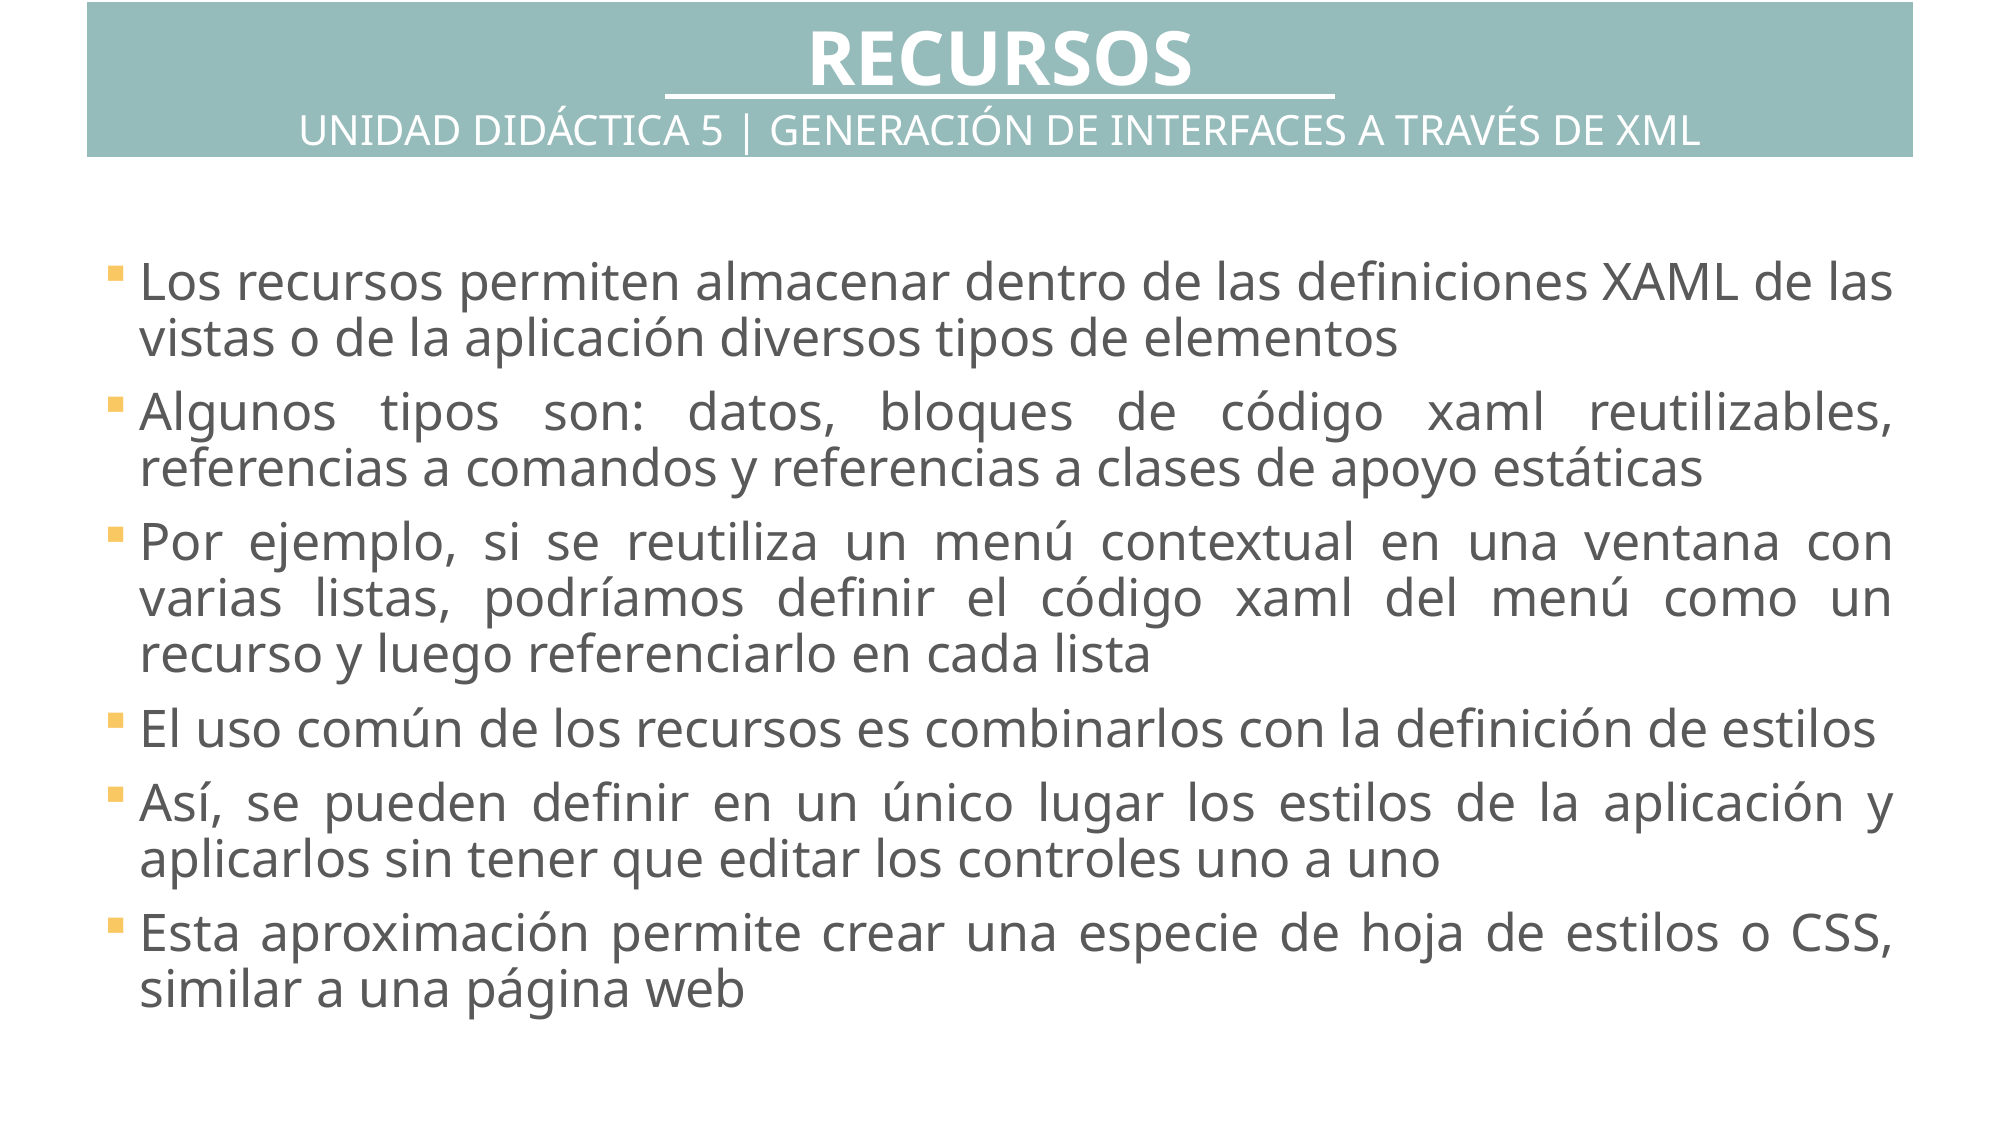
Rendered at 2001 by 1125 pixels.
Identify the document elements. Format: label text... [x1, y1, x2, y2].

text_box UNIDAD DIDÁCTICA 5 | GENERACIÓN DE INTERFACES A TRAVÉS DE XML [87, 102, 1913, 157]
list Los recursos permiten almacenar dentro de las definiciones XAML de las vistas o de la aplicación diversos tipos de elementos Algunos tipos son: datos, bloques de código xaml reutilizables, referencias a comandos y referencias a clases de apoyo estáticas Por ejemplo, si se reutiliza un menú contextual en una ventana con varias listas, podríamos definir el código xaml del menú como un recurso y luego referenciarlo en cada lista El uso común de los recursos es combinarlos con la definición de estilos Así, se pueden definir en un único lugar los estilos de la aplicación y aplicarlos sin tener que editar los controles uno a uno Esta aproximación permite crear una especie de hoja de estilos o CSS, similar a una página web [88, 248, 1912, 1090]
text_box RECURSOS [87, 2, 1913, 102]
